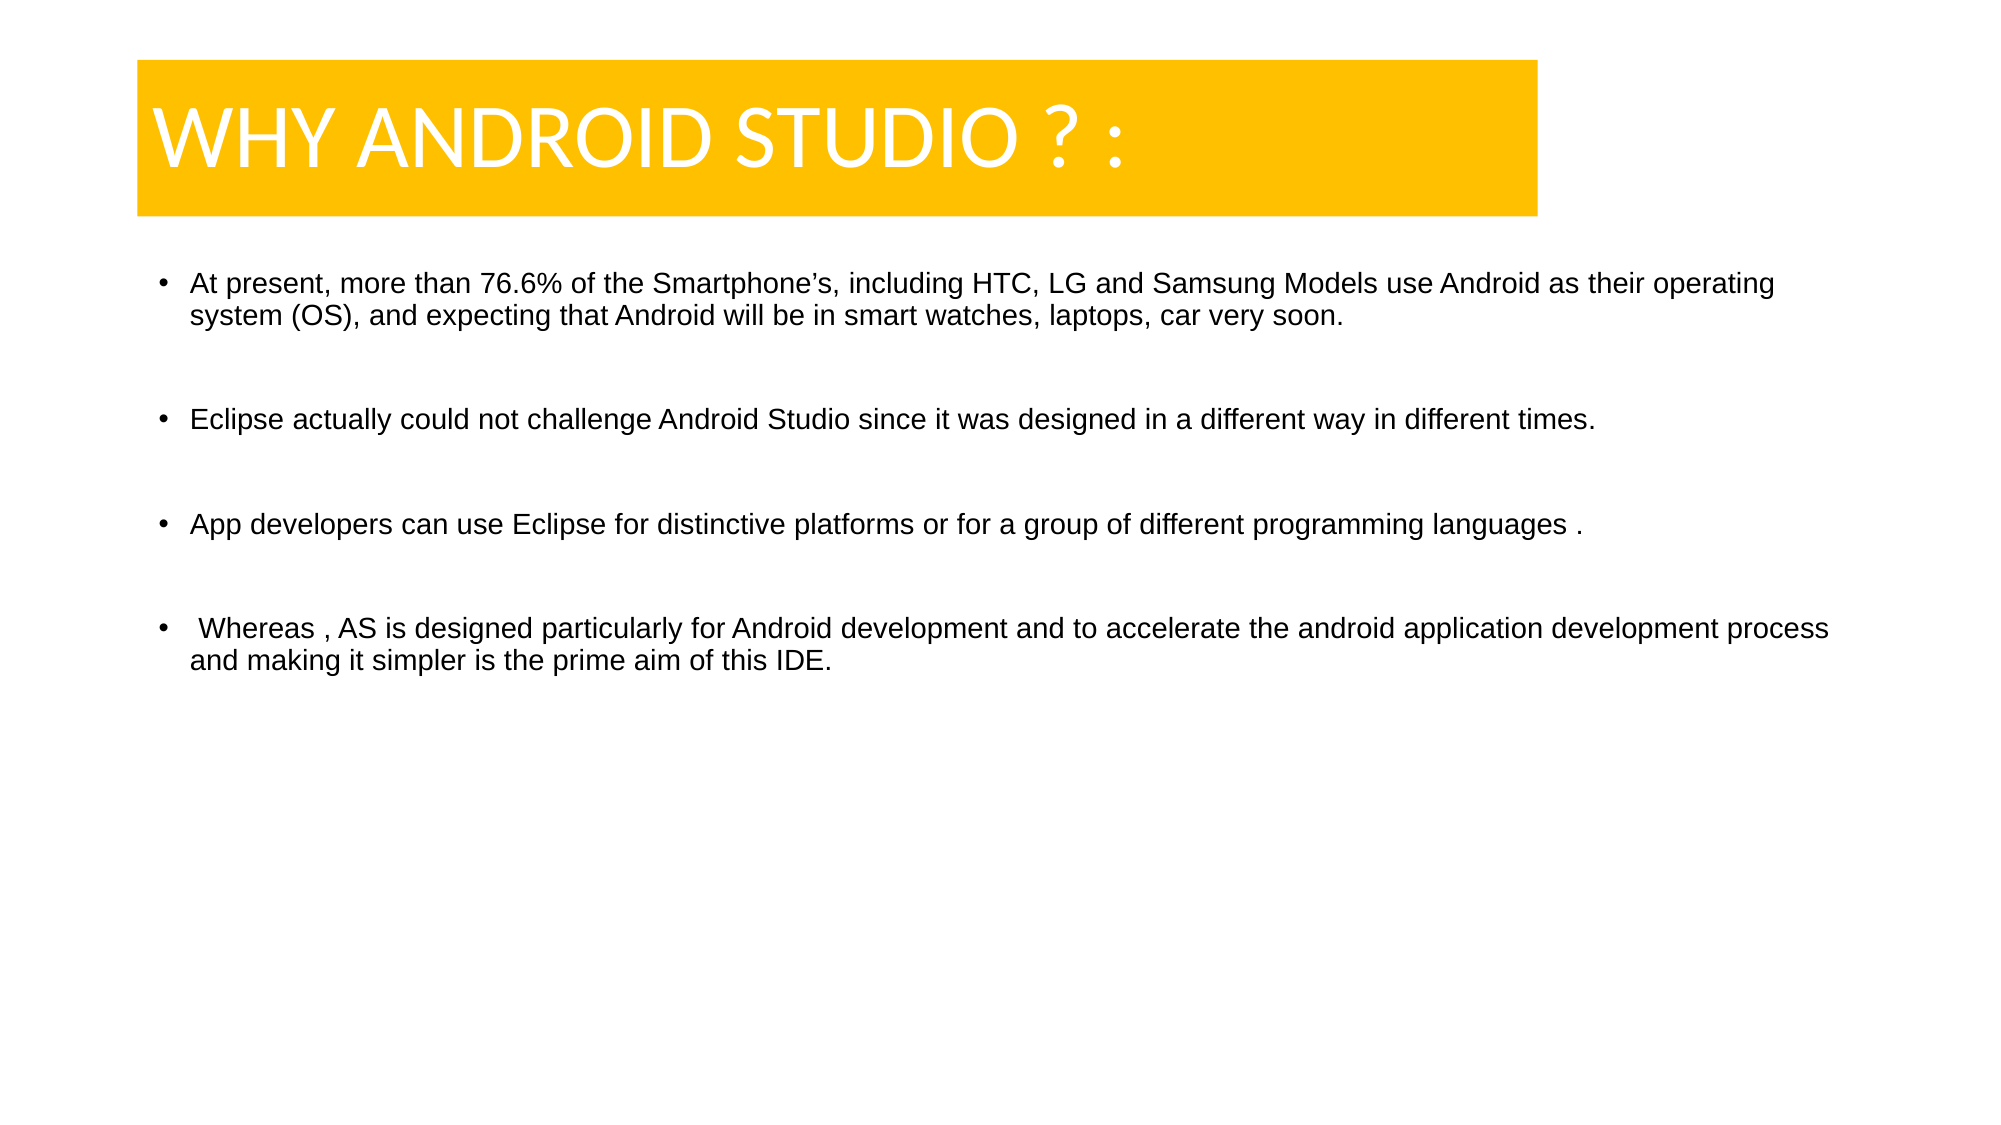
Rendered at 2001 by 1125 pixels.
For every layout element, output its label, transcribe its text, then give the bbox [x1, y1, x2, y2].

title WHY ANDROID STUDIO ? : [137, 59, 1538, 217]
list At present, more than 76.6% of the Smartphone’s, including HTC, LG and Samsung Models use Android as their operating system (OS), and expecting that Android will be in smart watches, laptops, car very soon. Eclipse actually could not challenge Android Studio since it was designed in a different way in different times. App developers can use Eclipse for distinctive platforms or for a group of different programming languages . Whereas , AS is designed particularly for Android development and to accelerate the android application development process and making it simpler is the prime aim of this IDE. [137, 261, 1863, 1014]
